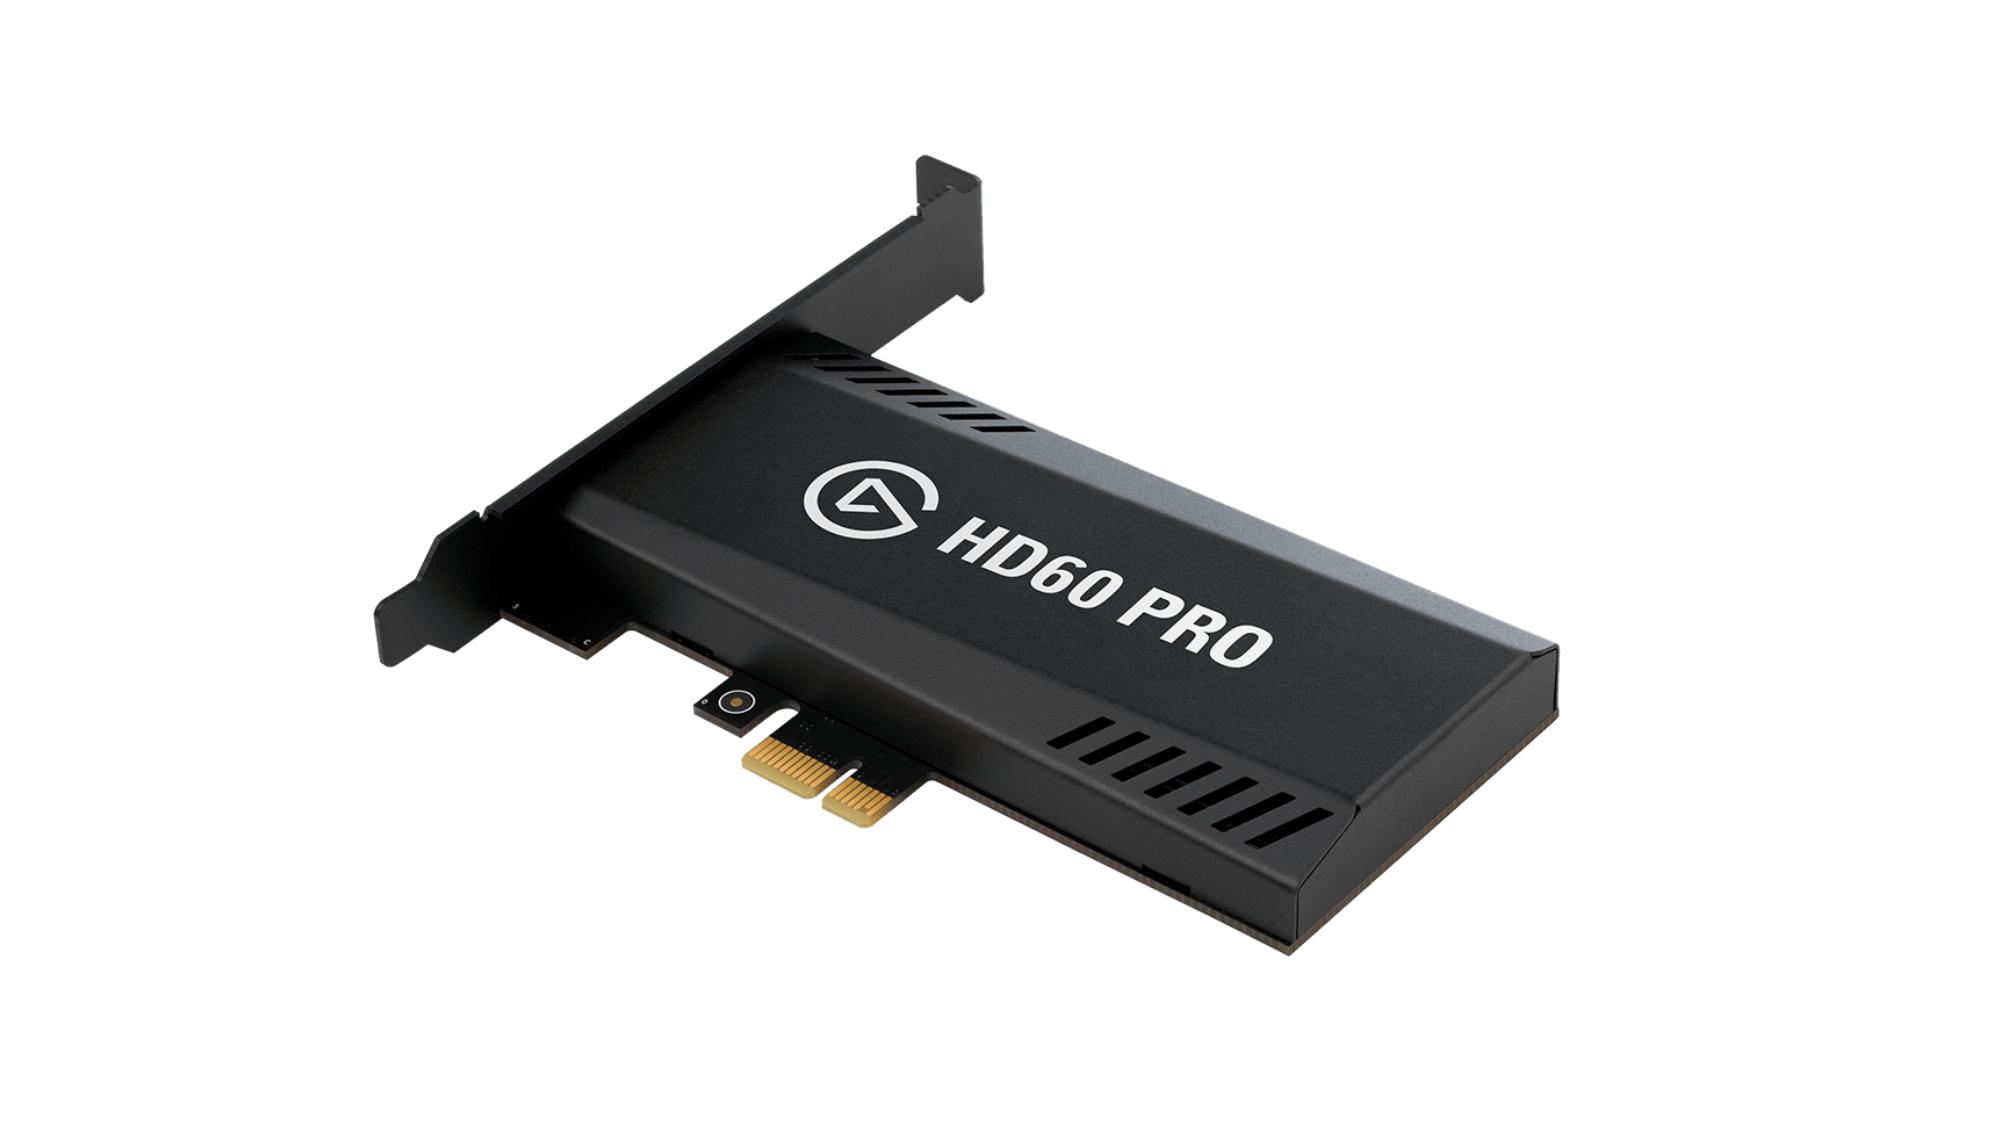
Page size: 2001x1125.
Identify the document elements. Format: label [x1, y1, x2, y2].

picture [178, 0, 1822, 1125]
